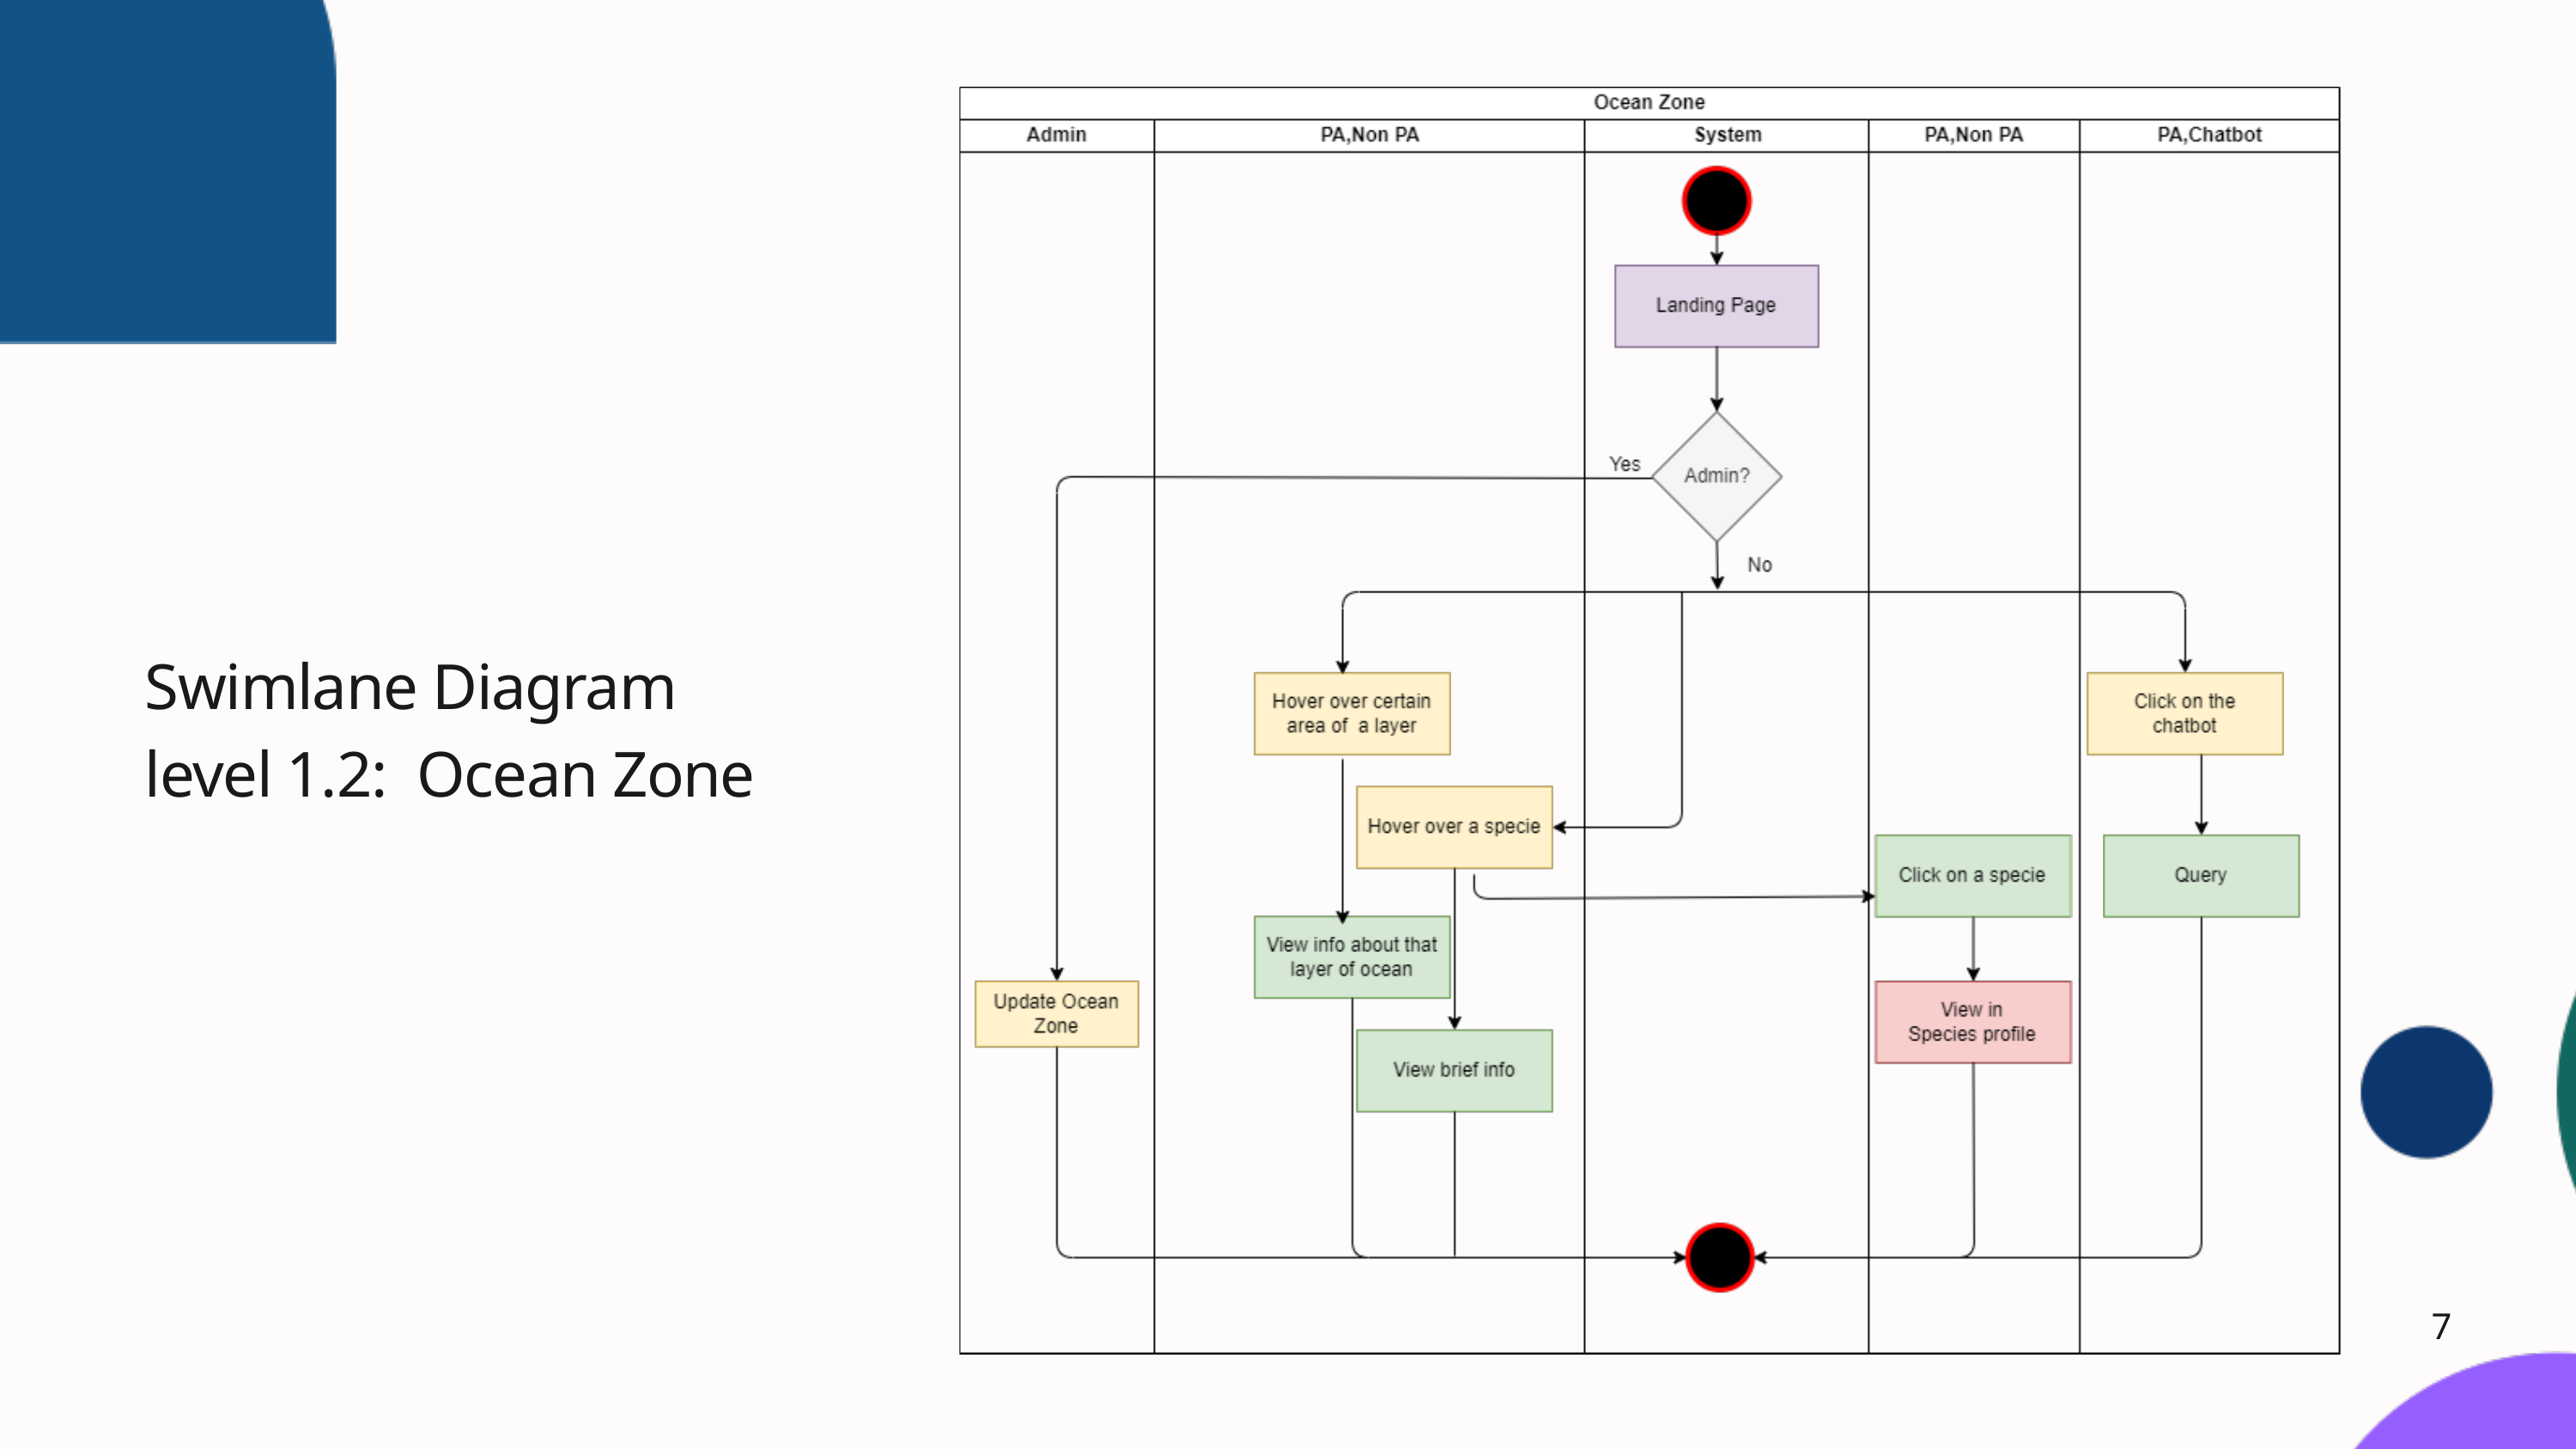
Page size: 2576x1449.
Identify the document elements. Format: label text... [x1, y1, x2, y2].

text_box [959, 87, 2341, 1355]
text_box [0, 0, 337, 344]
text_box [2297, 832, 2576, 1449]
text_box 7 [2431, 1296, 2452, 1348]
text_box Swimlane Diagram level 1.2: Ocean Zone [144, 634, 783, 809]
